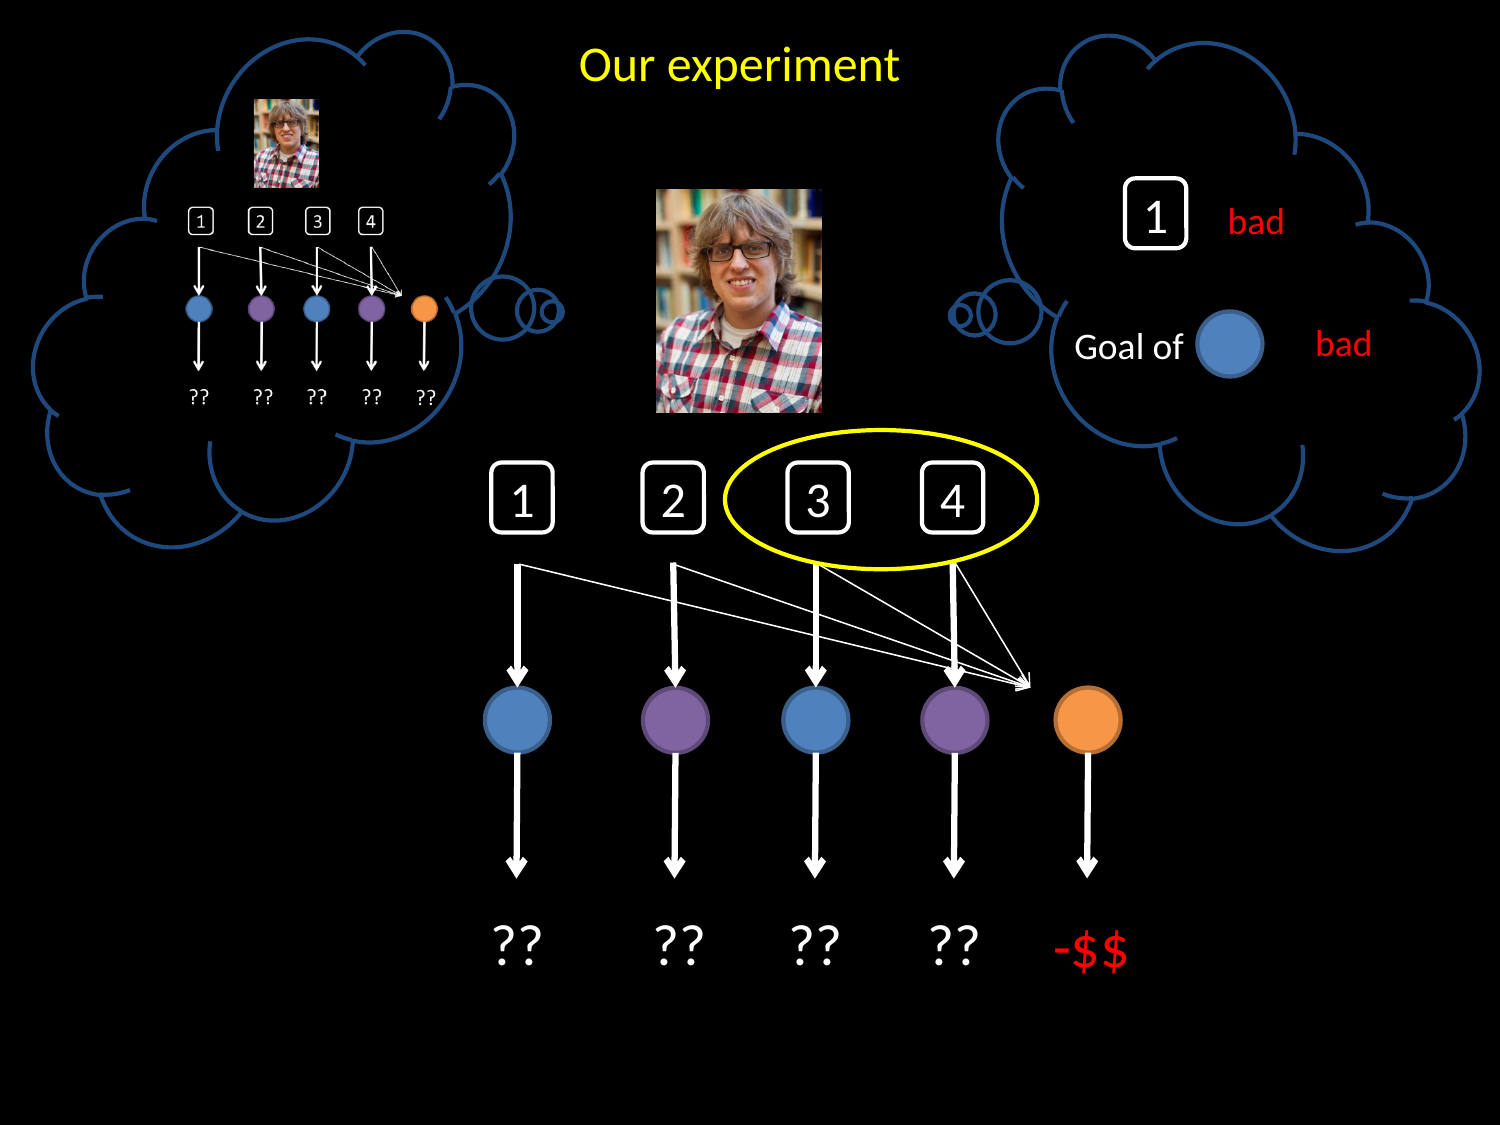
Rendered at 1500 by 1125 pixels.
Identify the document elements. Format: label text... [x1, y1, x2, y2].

text_box [947, 33, 1482, 554]
text_box [222, 29, 565, 388]
text_box [640, 697, 711, 755]
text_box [672, 563, 815, 688]
text_box 2 [640, 460, 707, 535]
text_box [920, 699, 990, 755]
text_box ?? [913, 900, 997, 985]
text_box [482, 685, 553, 755]
text_box [1053, 685, 1123, 755]
text_box [781, 698, 851, 755]
text_box bad [1300, 311, 1388, 372]
text_box ?? [638, 900, 722, 985]
text_box [30, 146, 411, 550]
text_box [817, 563, 948, 688]
picture [174, 99, 450, 426]
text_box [519, 563, 671, 688]
text_box 1 [1122, 176, 1189, 251]
text_box ?? [774, 900, 858, 985]
text_box ?? [475, 900, 560, 985]
picture [656, 189, 822, 413]
text_box Our experiment [564, 24, 916, 99]
text_box bad [1212, 189, 1301, 250]
text_box -$$ [1038, 901, 1145, 987]
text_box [954, 562, 1031, 688]
text_box 1 [489, 460, 555, 535]
text_box [1199, 309, 1265, 379]
text_box Goal of [1059, 314, 1199, 375]
text_box [722, 427, 1040, 561]
